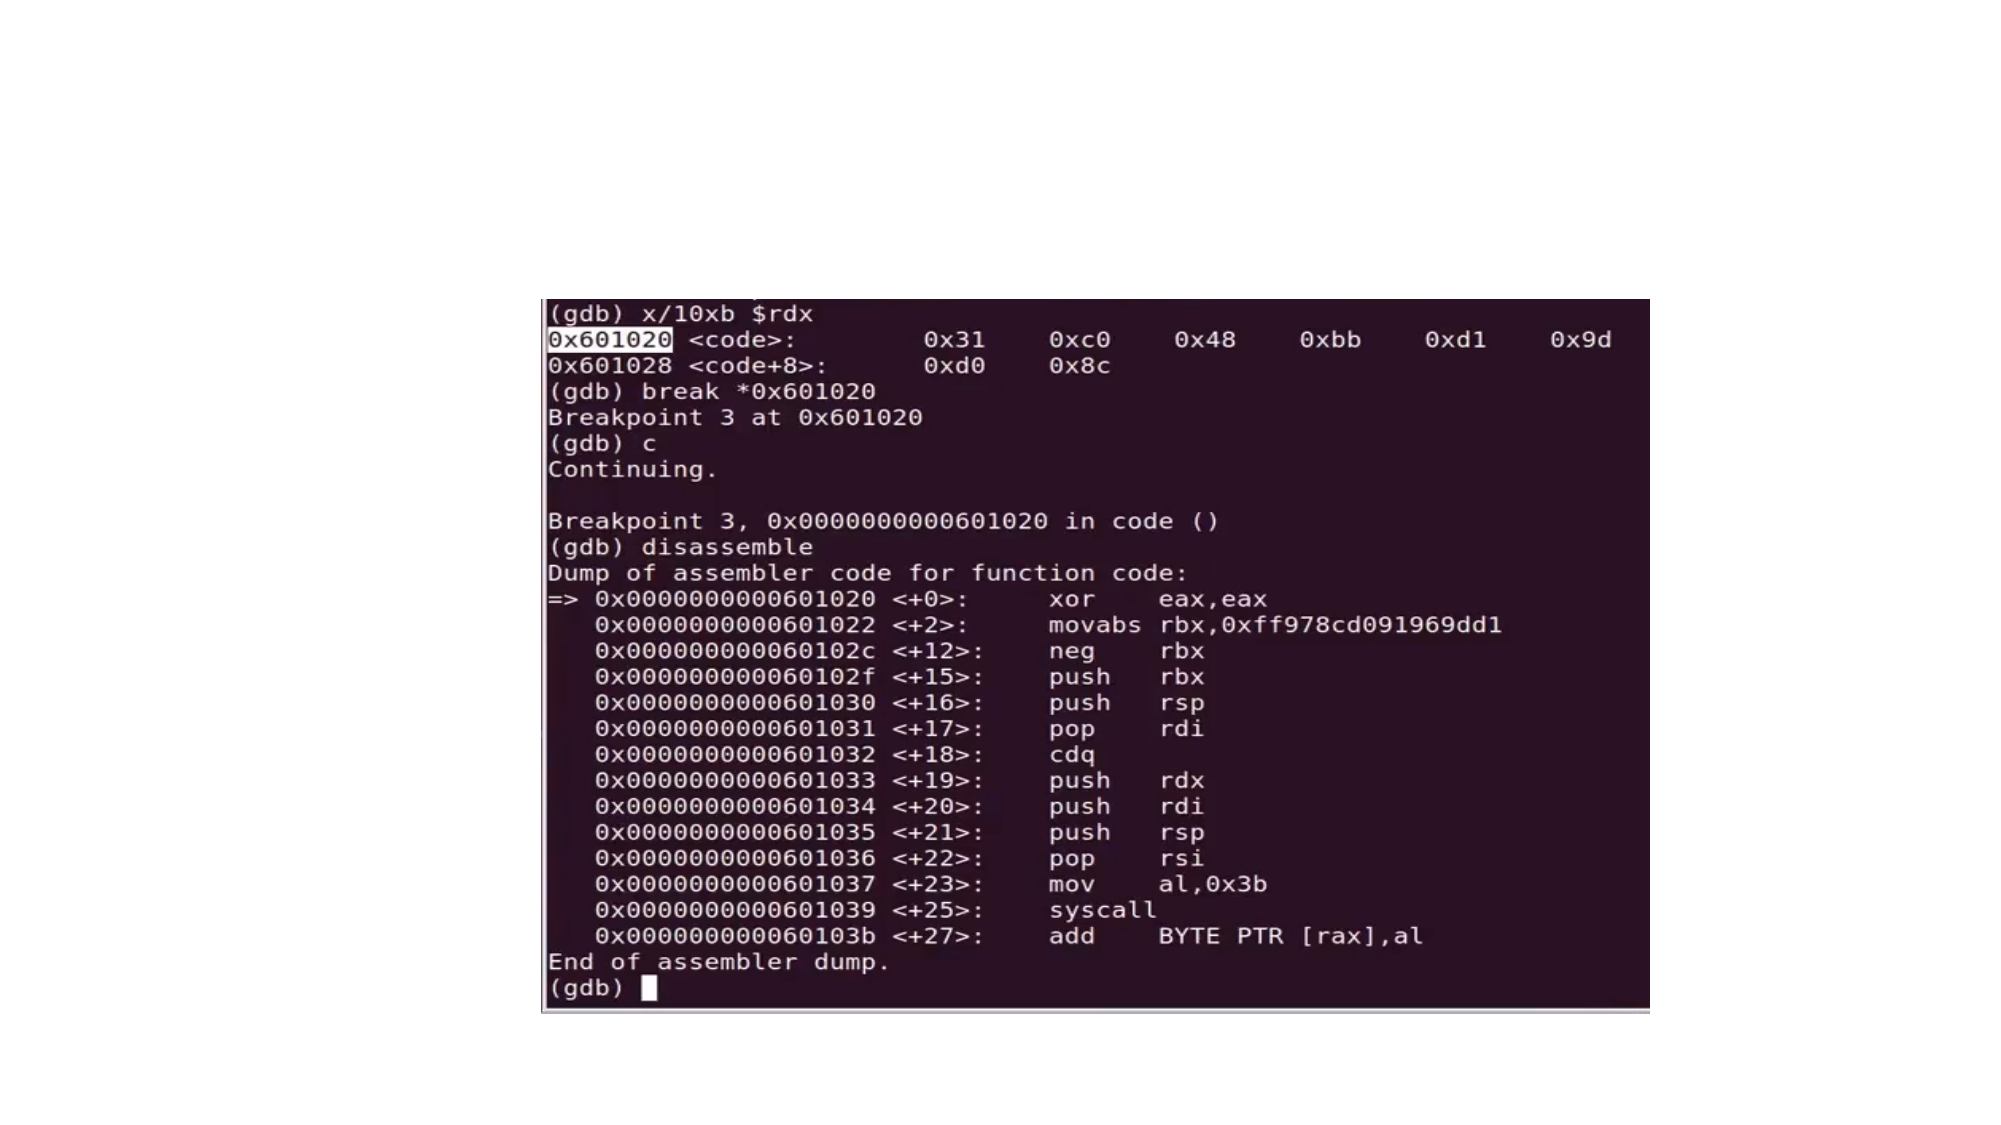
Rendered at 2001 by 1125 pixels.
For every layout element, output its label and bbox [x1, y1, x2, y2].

picture [541, 299, 1651, 1014]
